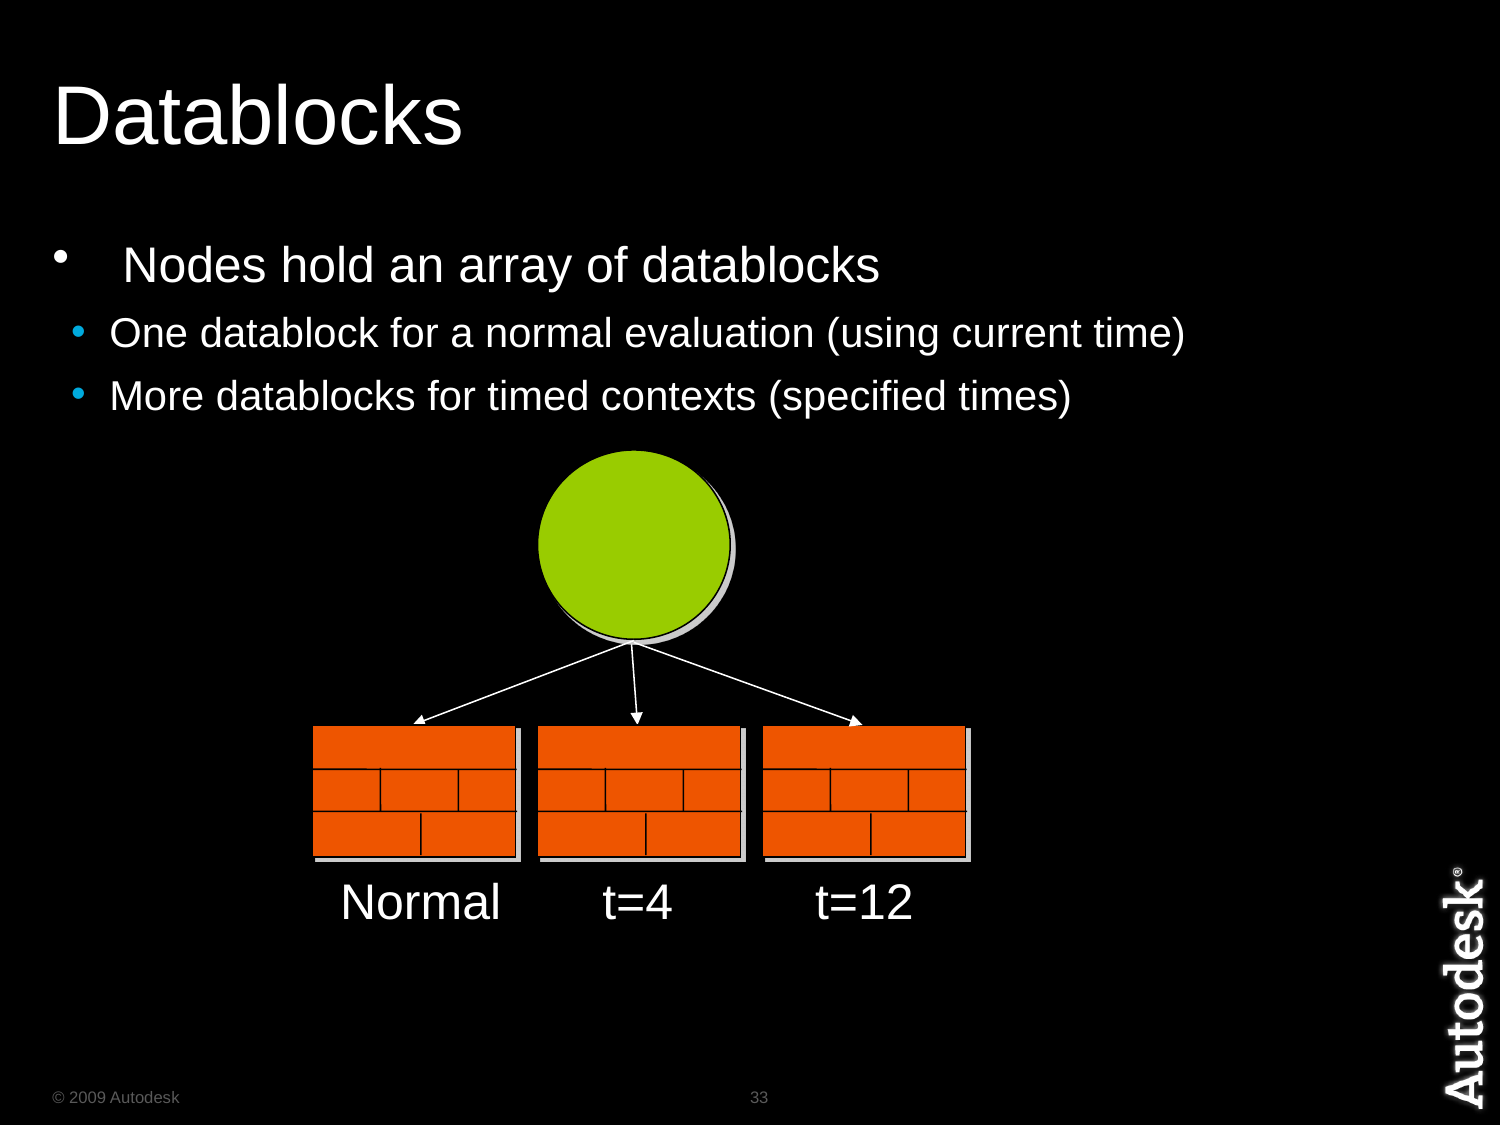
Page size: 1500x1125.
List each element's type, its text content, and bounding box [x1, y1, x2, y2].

text_box [381, 770, 458, 811]
text_box [606, 770, 683, 811]
text_box [312, 812, 516, 857]
text_box Normal [325, 862, 517, 938]
text_box [762, 770, 830, 811]
text_box [633, 642, 863, 727]
list Nodes hold an array of datablocks One datablock for a normal evaluation (using current time) More datablocks for timed contexts (specified times) [52, 231, 1401, 1073]
text_box [762, 724, 966, 769]
text_box [831, 770, 908, 811]
text_box [762, 812, 966, 857]
text_box [312, 724, 516, 769]
text_box [909, 770, 966, 811]
text_box t=4 [587, 862, 689, 938]
title Datablocks [52, 22, 1401, 211]
text_box t=12 [800, 862, 929, 938]
text_box [537, 449, 731, 640]
text_box [312, 770, 380, 811]
text_box [537, 770, 605, 811]
text_box [630, 644, 643, 724]
picture [1402, 0, 1500, 1125]
text_box [459, 770, 516, 811]
text_box [684, 770, 741, 811]
text_box [537, 724, 741, 769]
text_box [537, 812, 741, 857]
text_box [413, 640, 634, 724]
